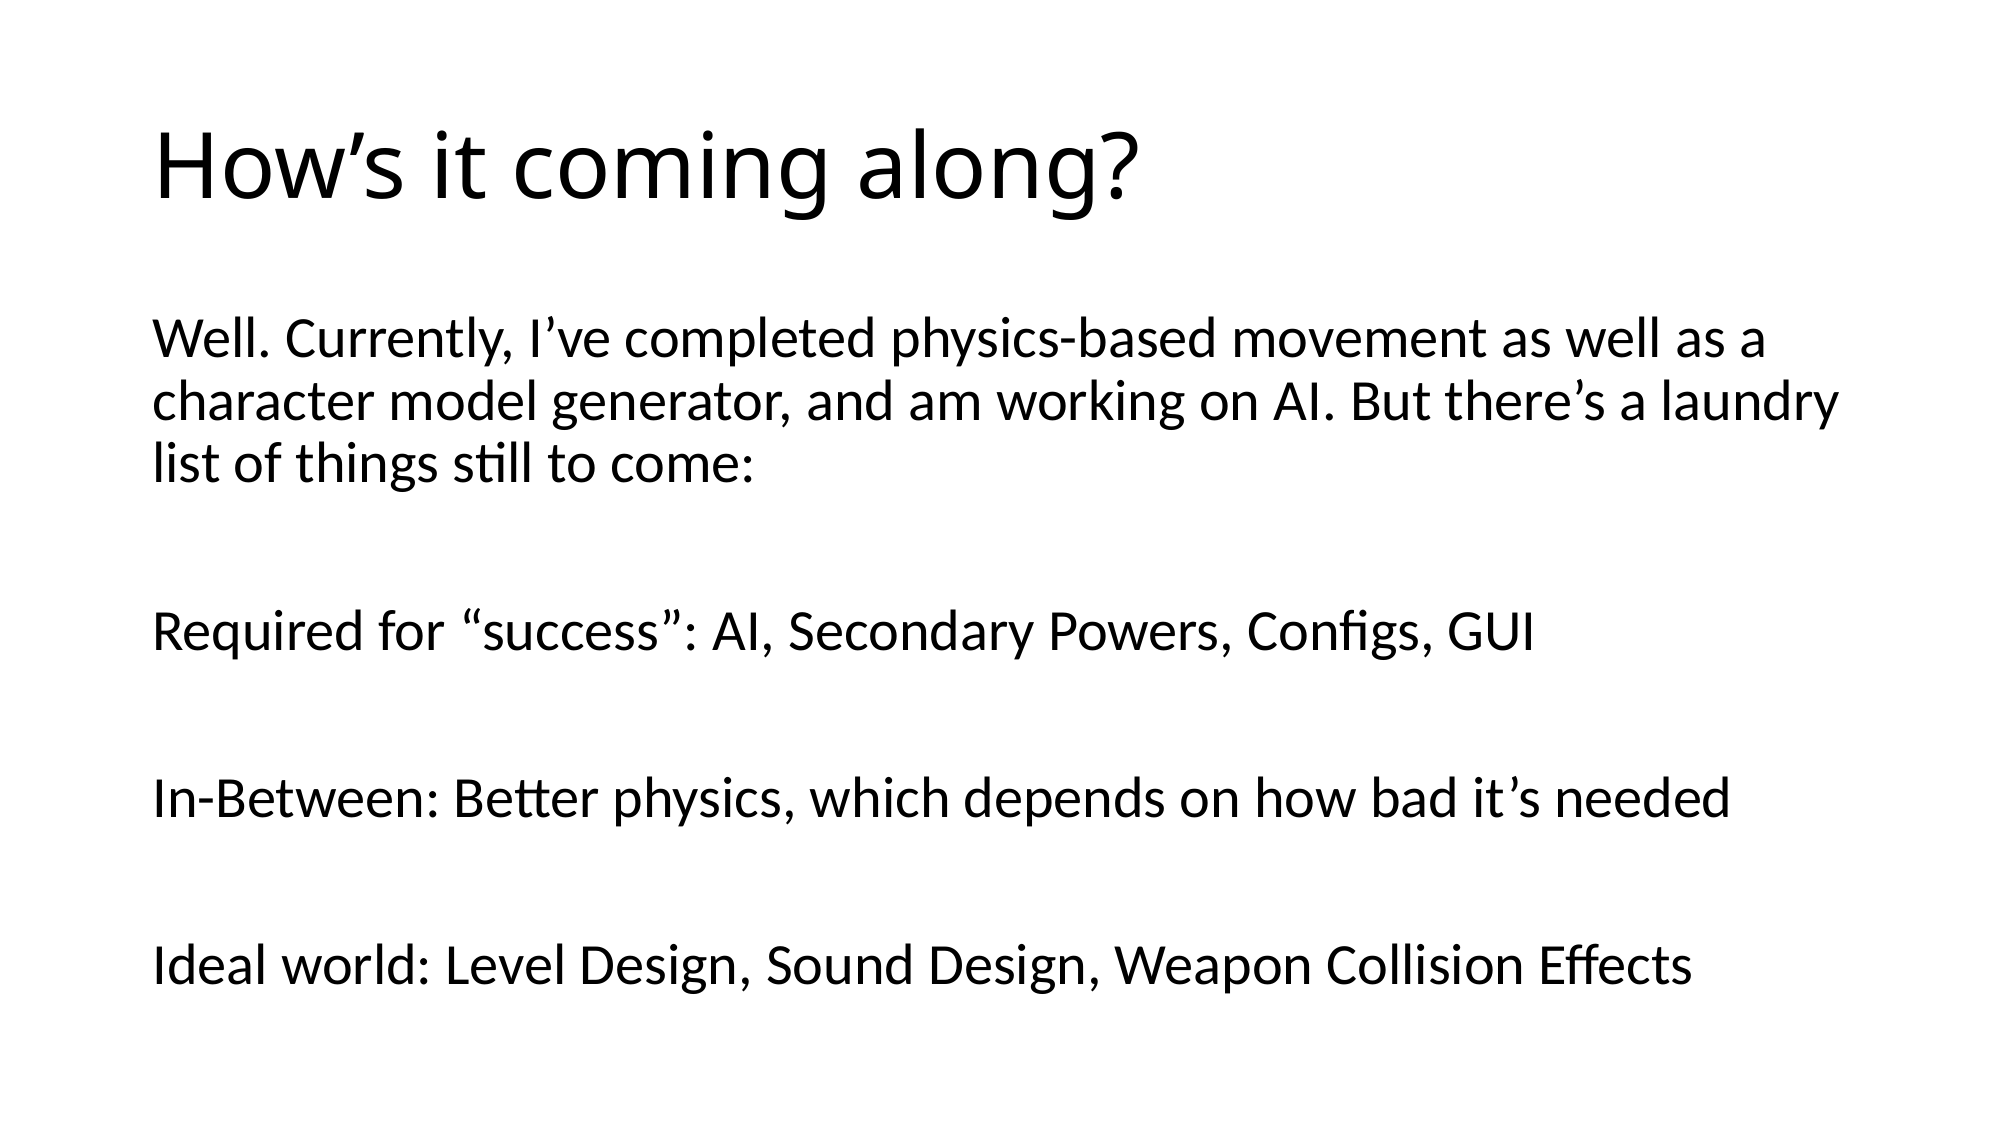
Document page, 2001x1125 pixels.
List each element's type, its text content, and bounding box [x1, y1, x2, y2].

title How’s it coming along? [137, 59, 1863, 278]
list Well. Currently, I’ve completed physics-based movement as well as a character model generator, and am working on AI. But there’s a laundry list of things still to come: Required for “success”: AI, Secondary Powers, Configs, GUI In-Between: Better physics, which depends on how bad it’s needed Ideal world: Level Design, Sound Design, Weapon Collision Effects [137, 299, 1863, 1014]
